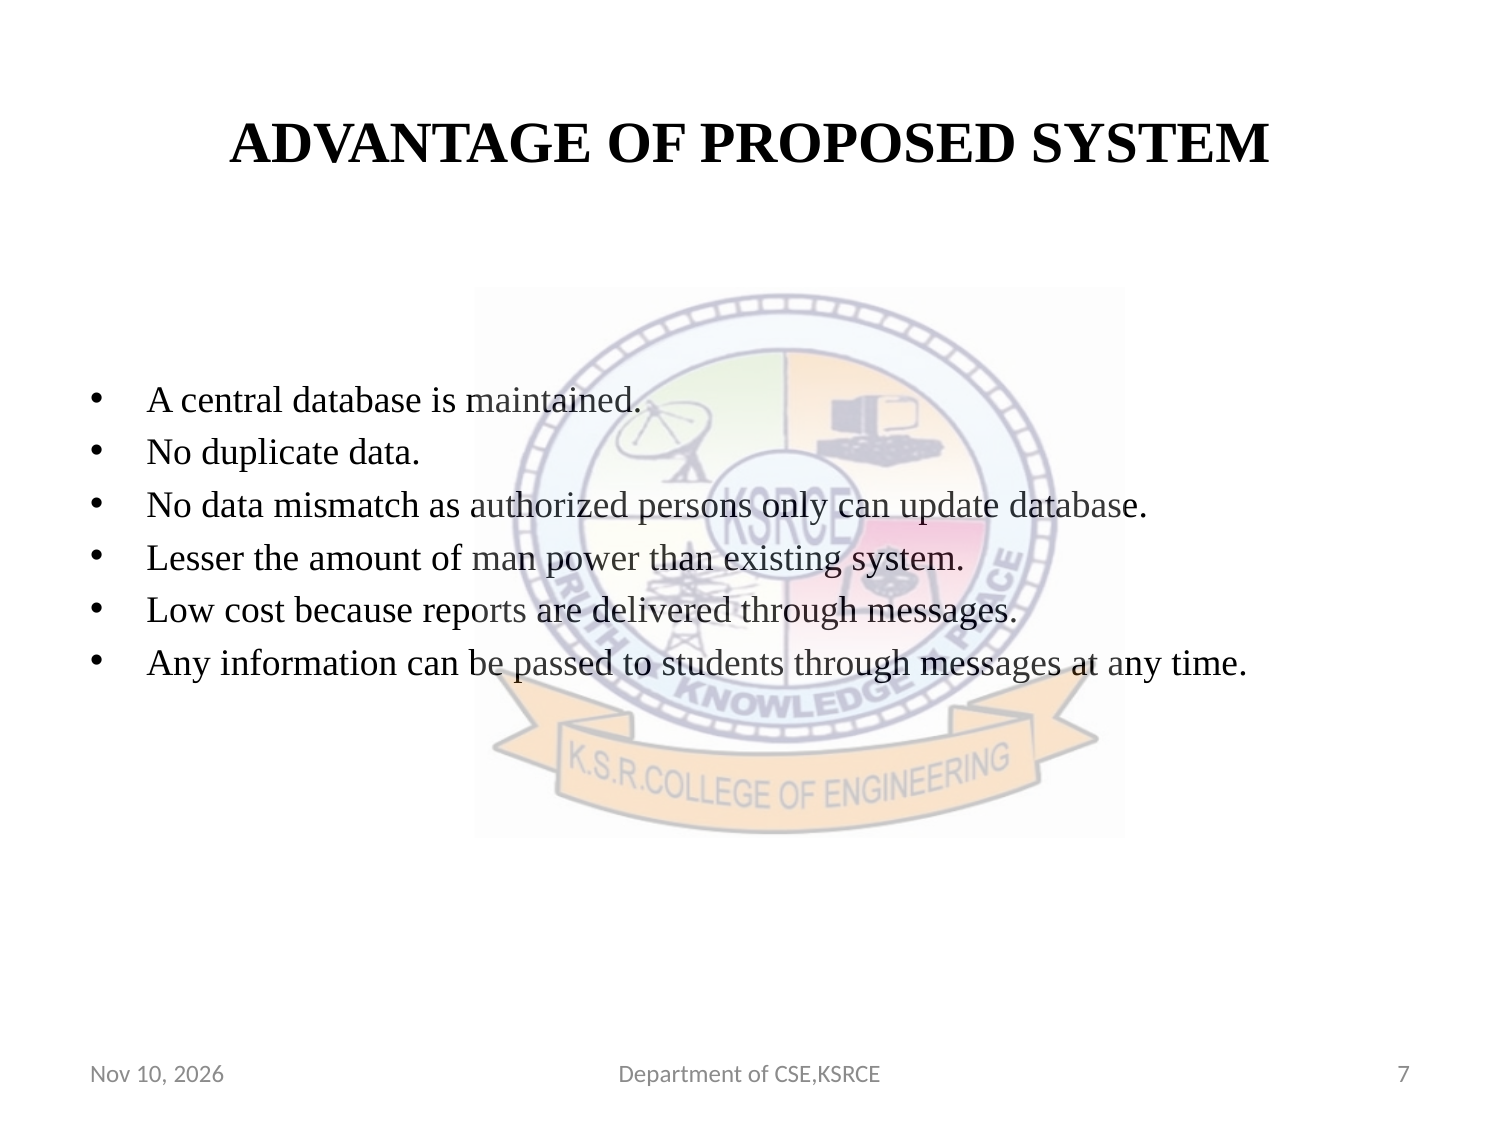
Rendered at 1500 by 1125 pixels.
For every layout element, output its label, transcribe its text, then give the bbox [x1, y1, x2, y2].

title ADVANTAGE OF PROPOSED SYSTEM [75, 45, 1425, 233]
slide_number 30-Jan-17 [75, 1042, 425, 1103]
slide_number 7 [1074, 1042, 1425, 1103]
text_box [473, 285, 1127, 839]
list A central database is maintained. No duplicate data. No data mismatch as authorized persons only can update database. Lesser the amount of man power than existing system. Low cost because reports are delivered through messages. Any information can be passed to students through messages at any time. [75, 262, 1425, 1005]
footer Department of CSE,KSRCE [512, 1042, 988, 1103]
